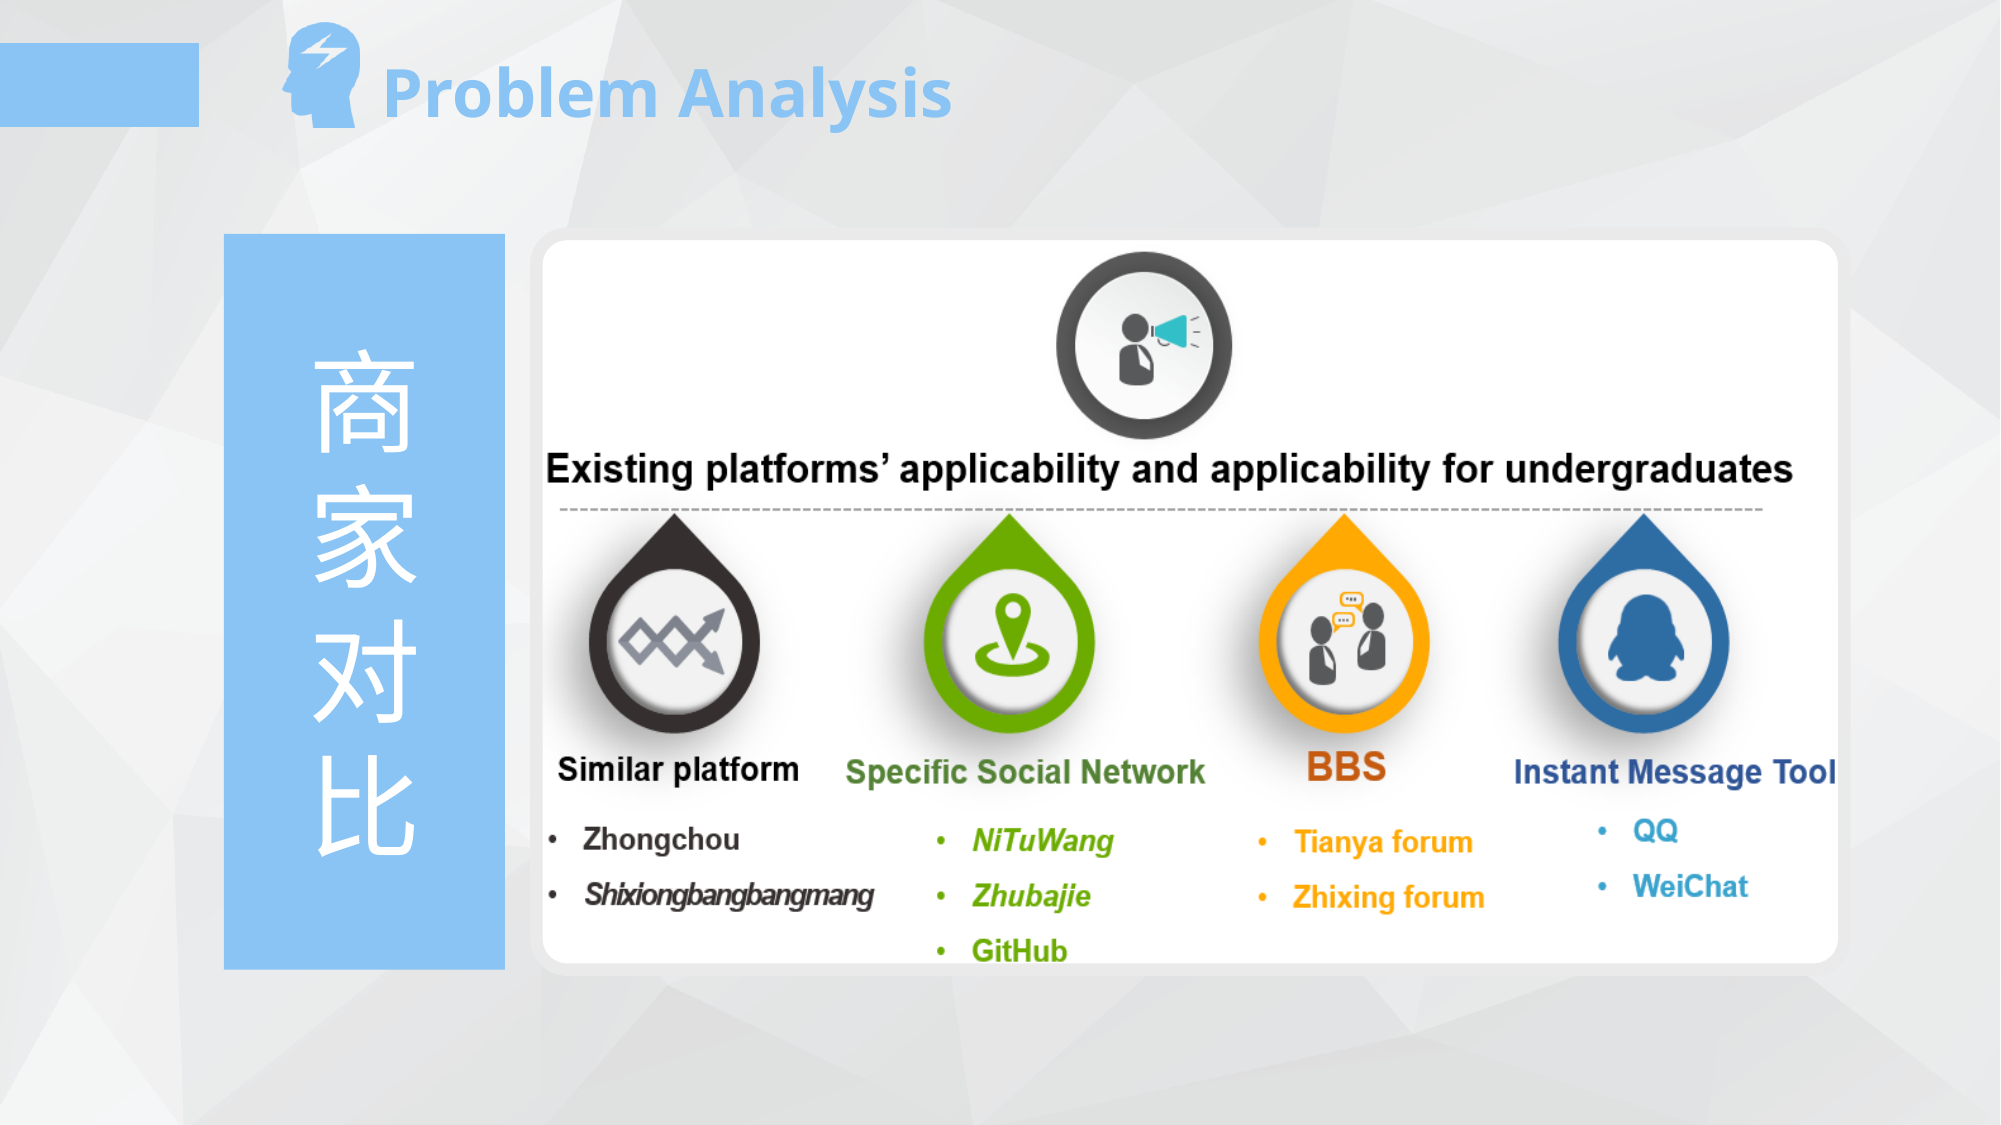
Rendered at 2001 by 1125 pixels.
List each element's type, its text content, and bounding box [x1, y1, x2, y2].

picture [0, 0, 2001, 1125]
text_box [0, 22, 973, 140]
text_box 商 家 对 比 [222, 232, 507, 972]
